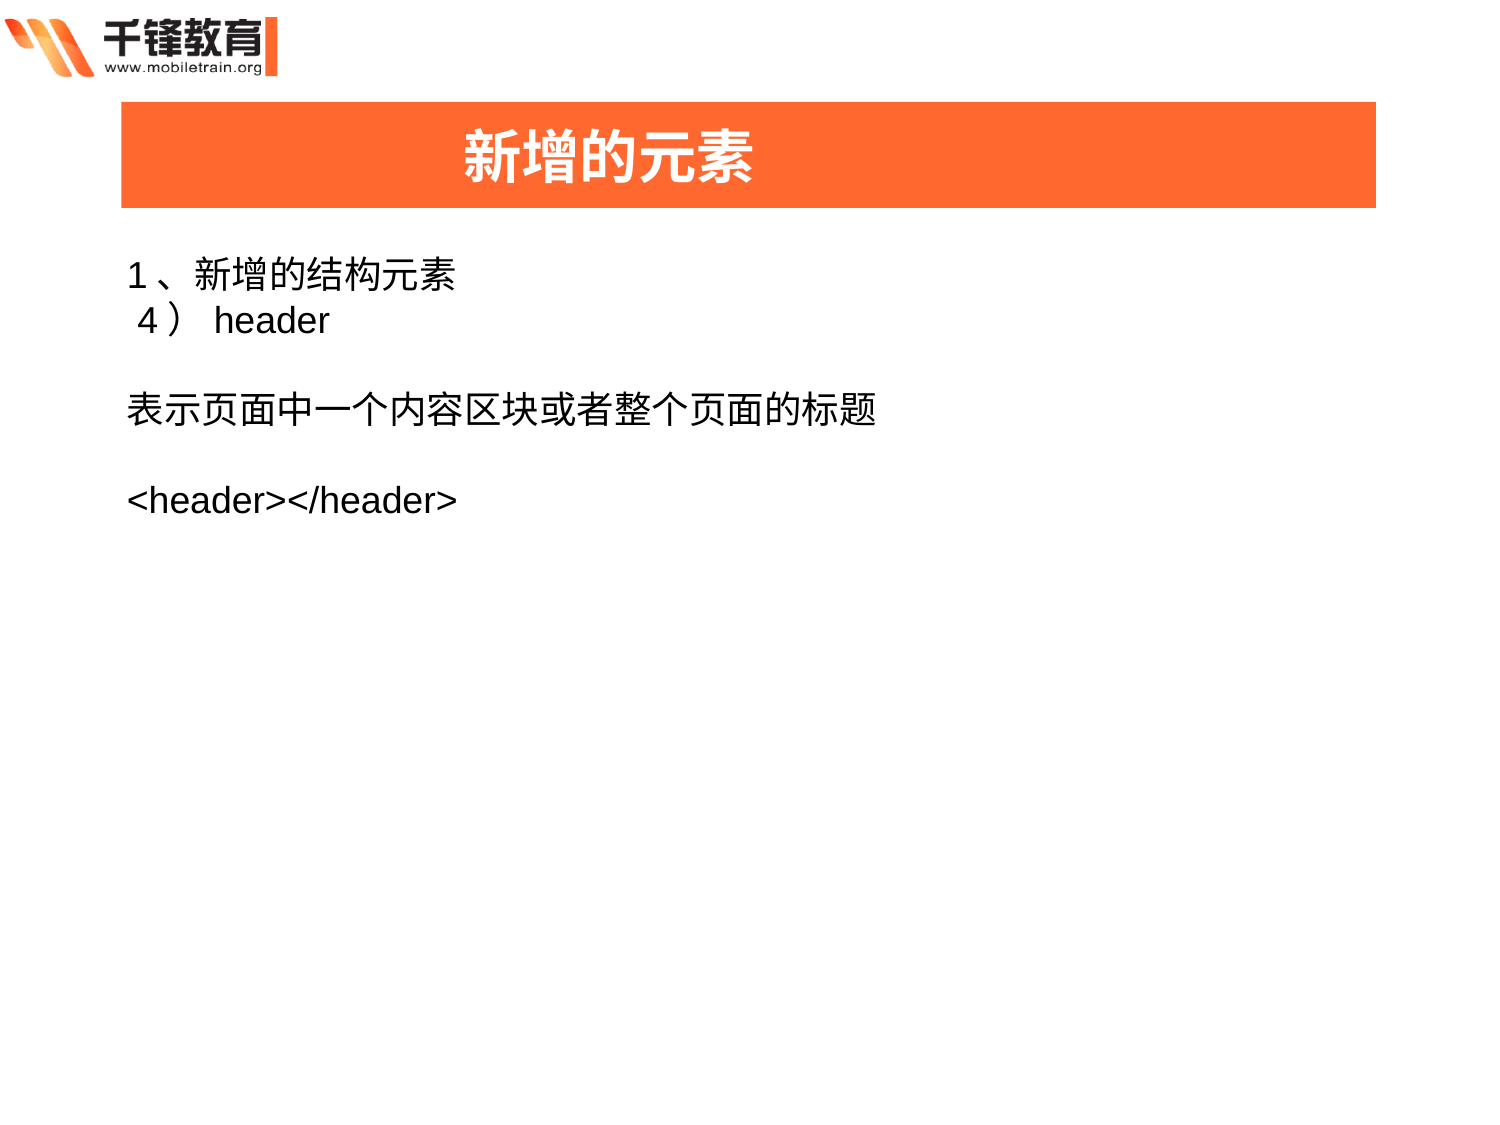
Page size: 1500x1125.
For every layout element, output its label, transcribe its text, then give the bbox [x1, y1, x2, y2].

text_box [121, 101, 1377, 209]
text_box 1、新增的结构元素 4）header 表示页面中一个内容区块或者整个页面的标题 <header></header> [112, 243, 1337, 529]
picture [3, 18, 261, 79]
